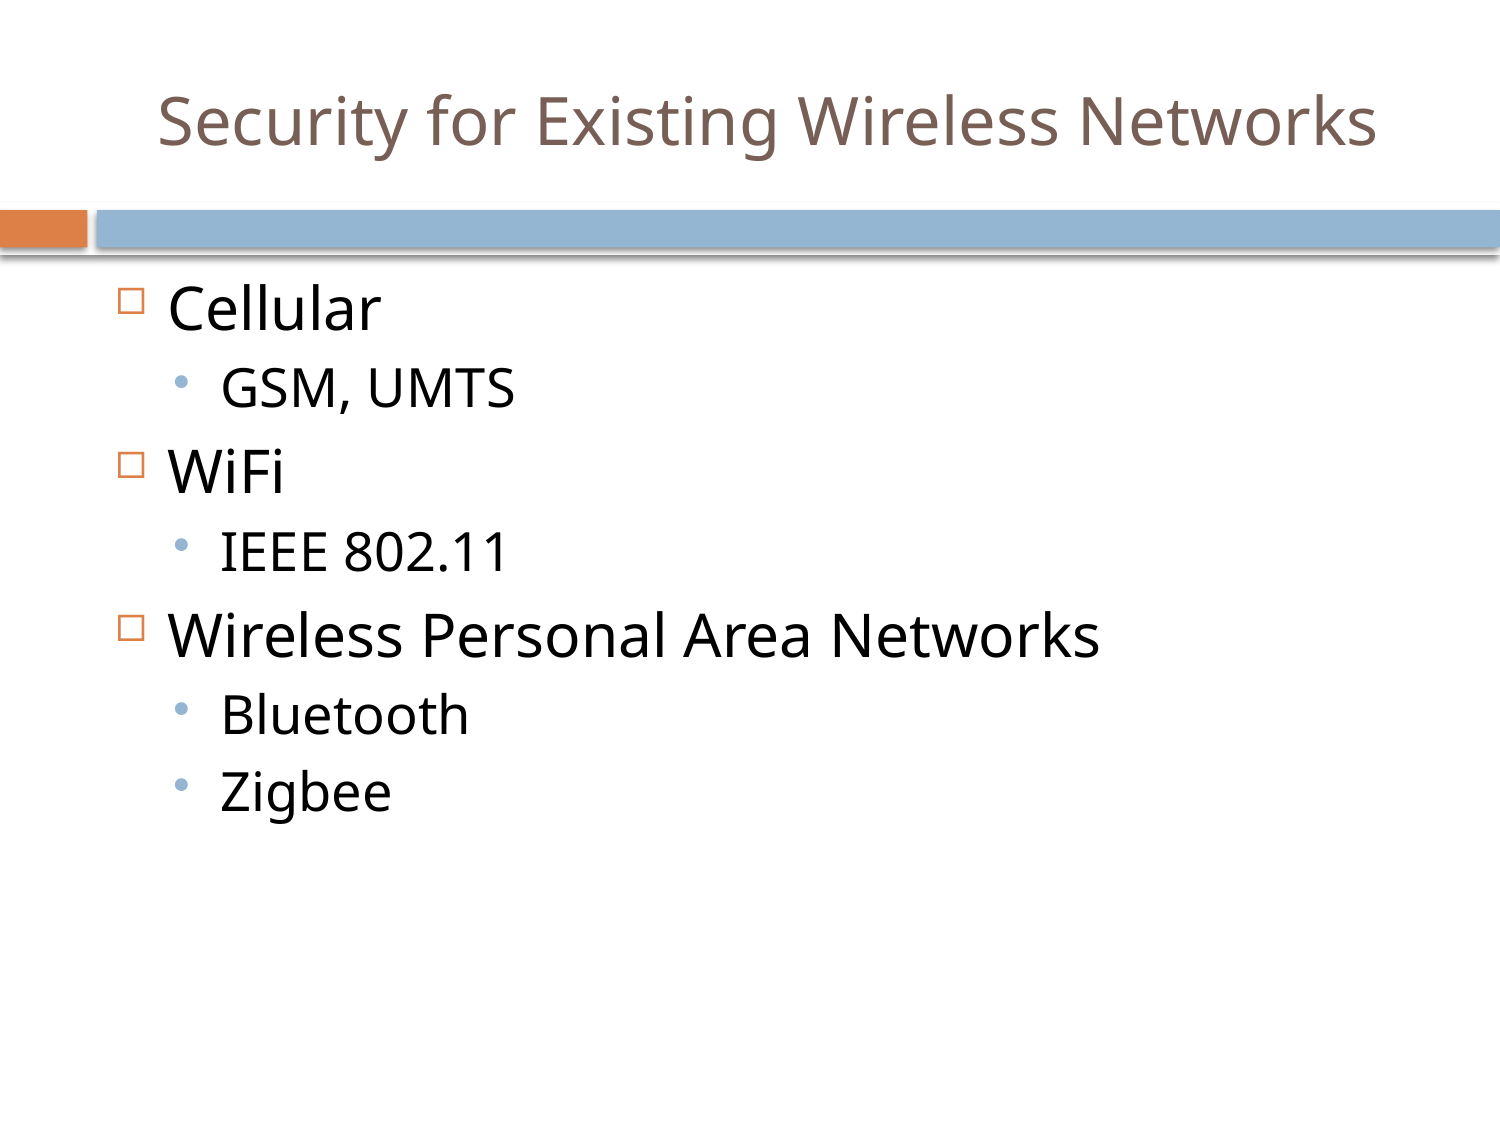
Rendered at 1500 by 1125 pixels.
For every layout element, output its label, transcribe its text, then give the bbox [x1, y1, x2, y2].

title Security for Existing Wireless Networks [100, 37, 1438, 200]
list Cellular GSM, UMTS WiFi IEEE 802.11 Wireless Personal Area Networks Bluetooth Zigbee [100, 262, 1438, 1000]
